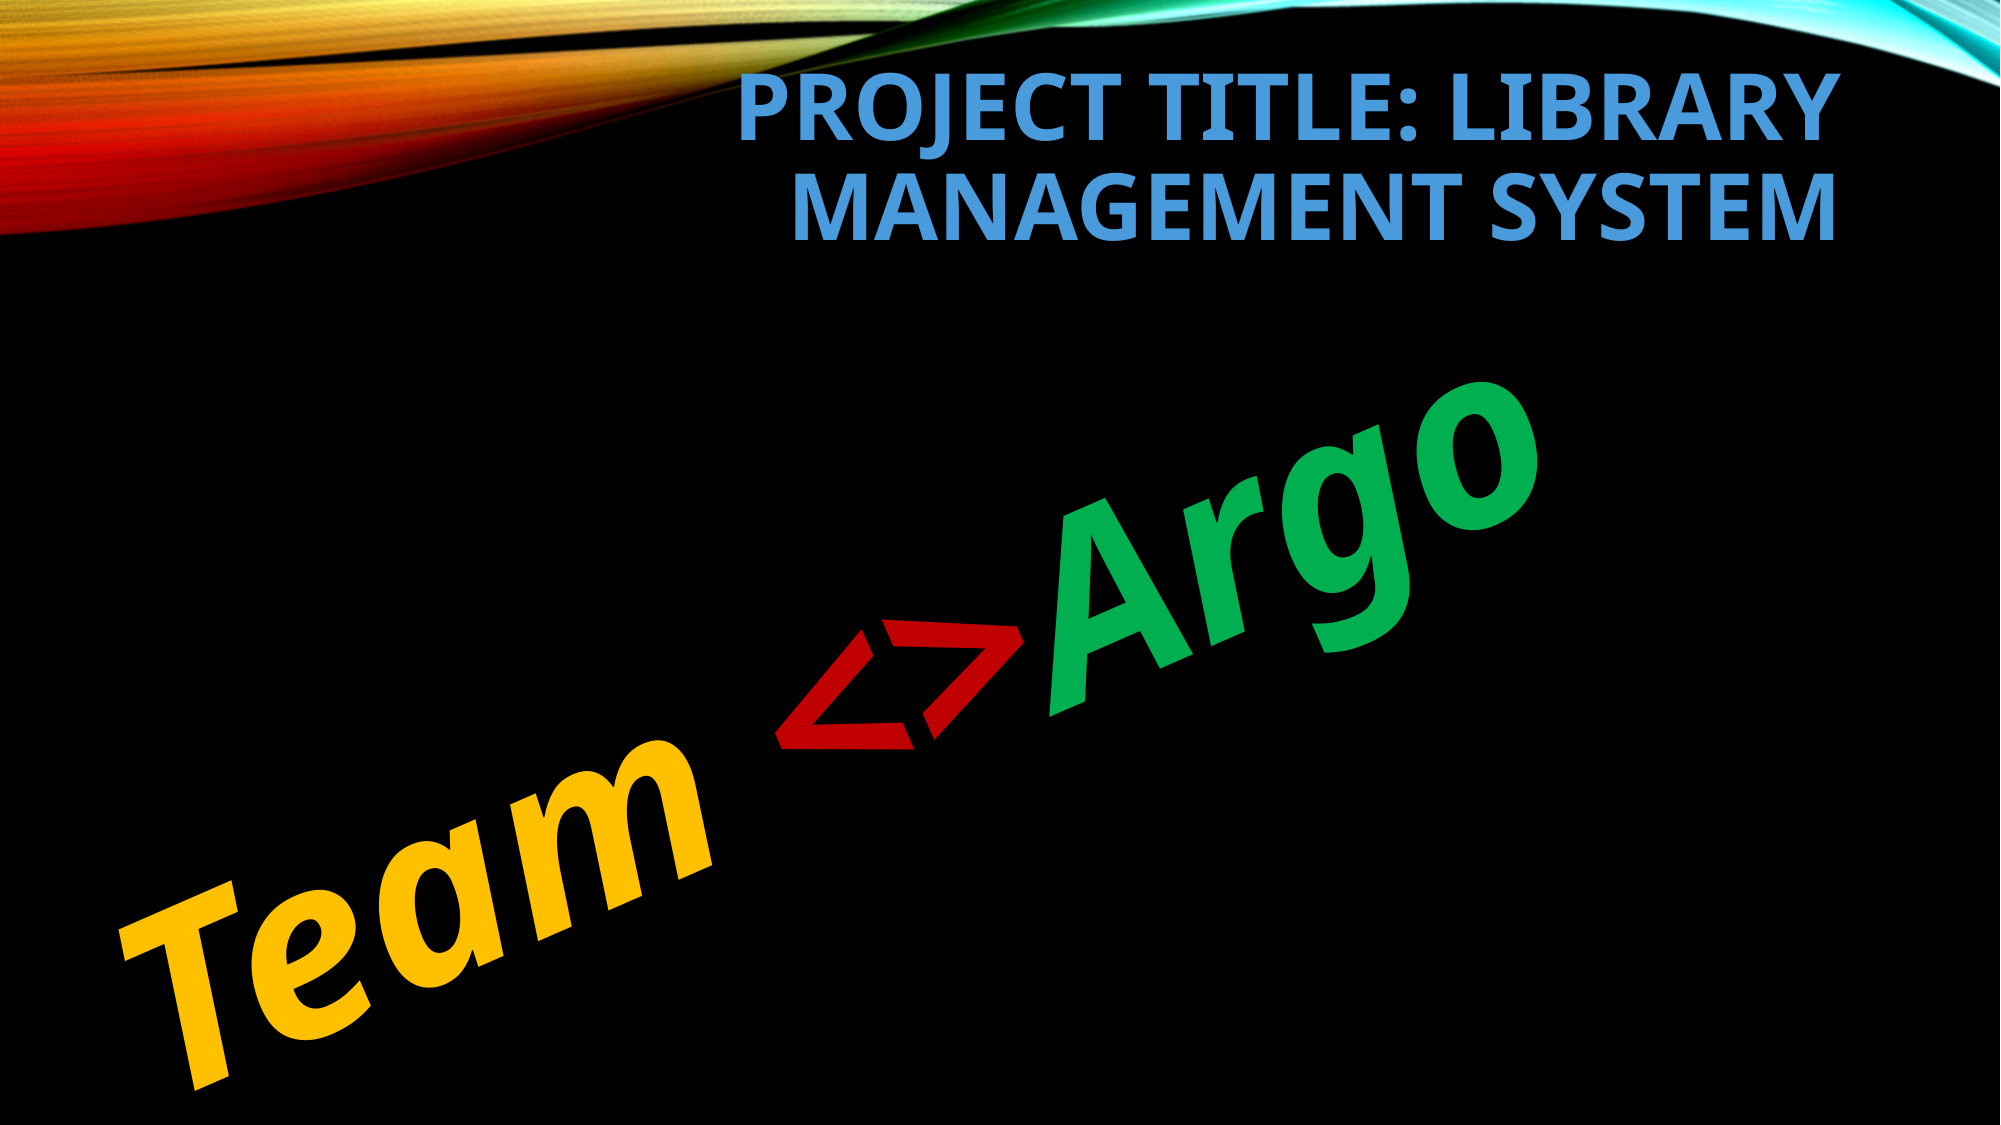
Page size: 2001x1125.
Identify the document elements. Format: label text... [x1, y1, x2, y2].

title Project Title: Library Management system [133, 51, 1859, 269]
list Team <>Argo [62, 214, 1929, 1125]
picture [0, 0, 2000, 237]
